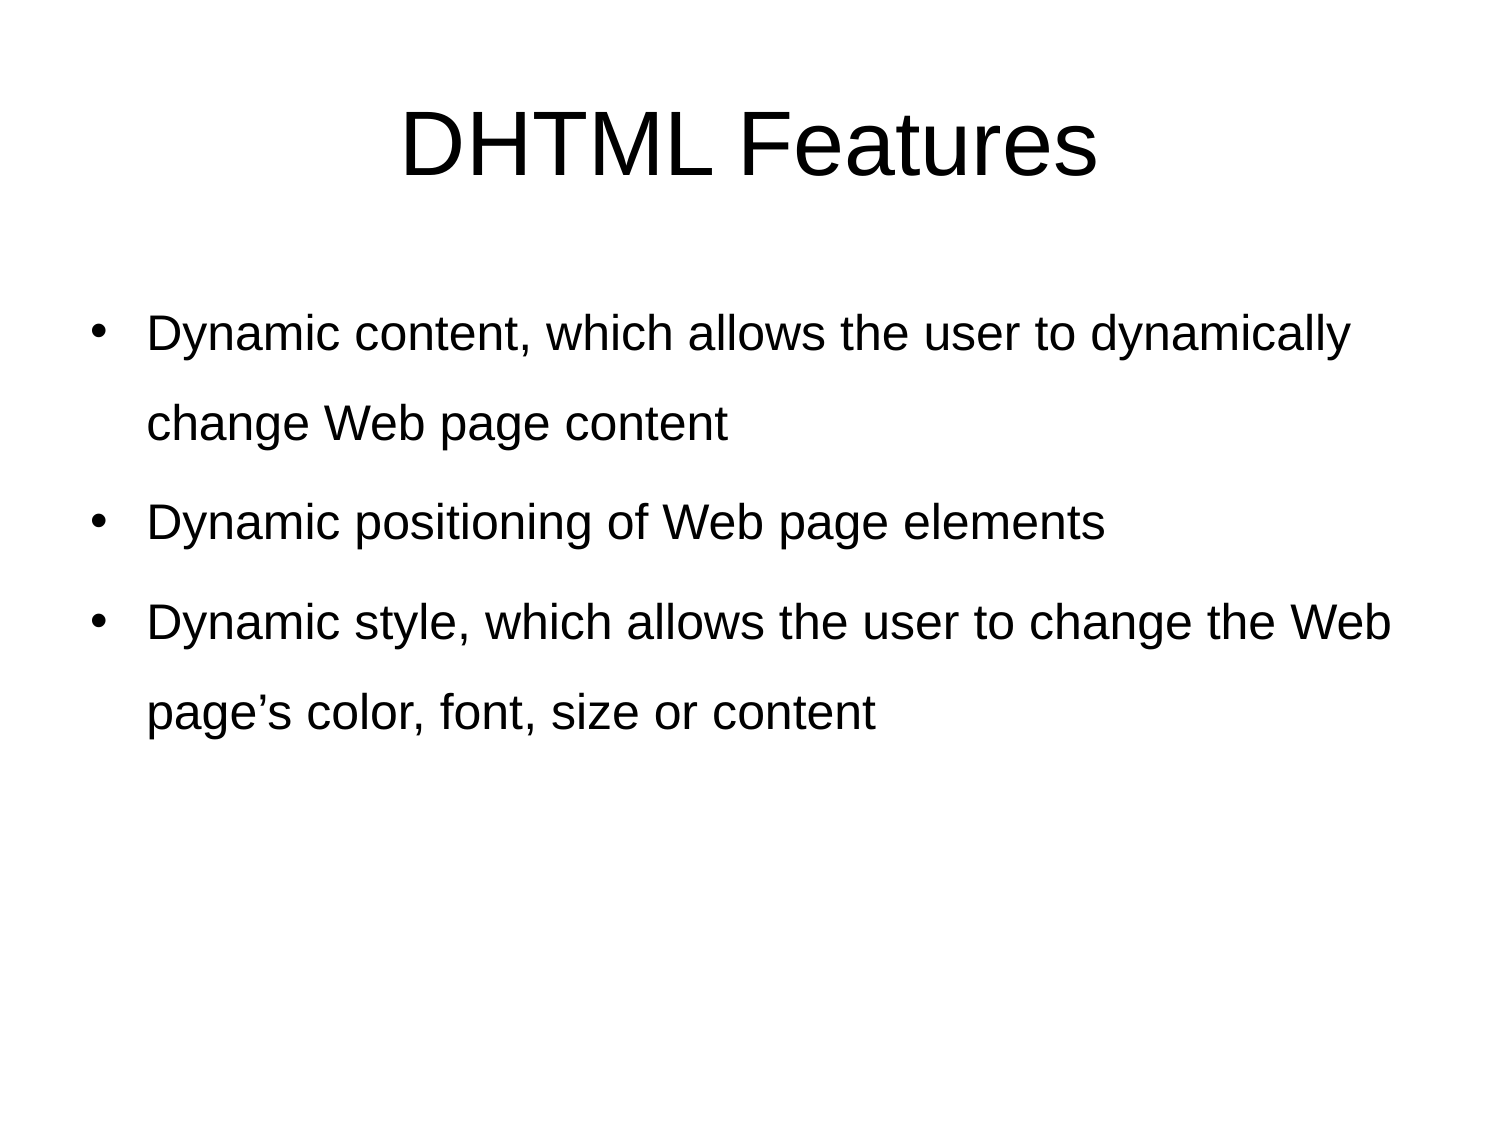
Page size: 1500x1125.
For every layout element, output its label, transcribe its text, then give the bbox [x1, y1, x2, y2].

title DHTML Features [75, 45, 1425, 233]
list Dynamic content, which allows the user to dynamically change Web page content Dynamic positioning of Web page elements Dynamic style, which allows the user to change the Web page’s color, font, size or content [75, 262, 1425, 1005]
